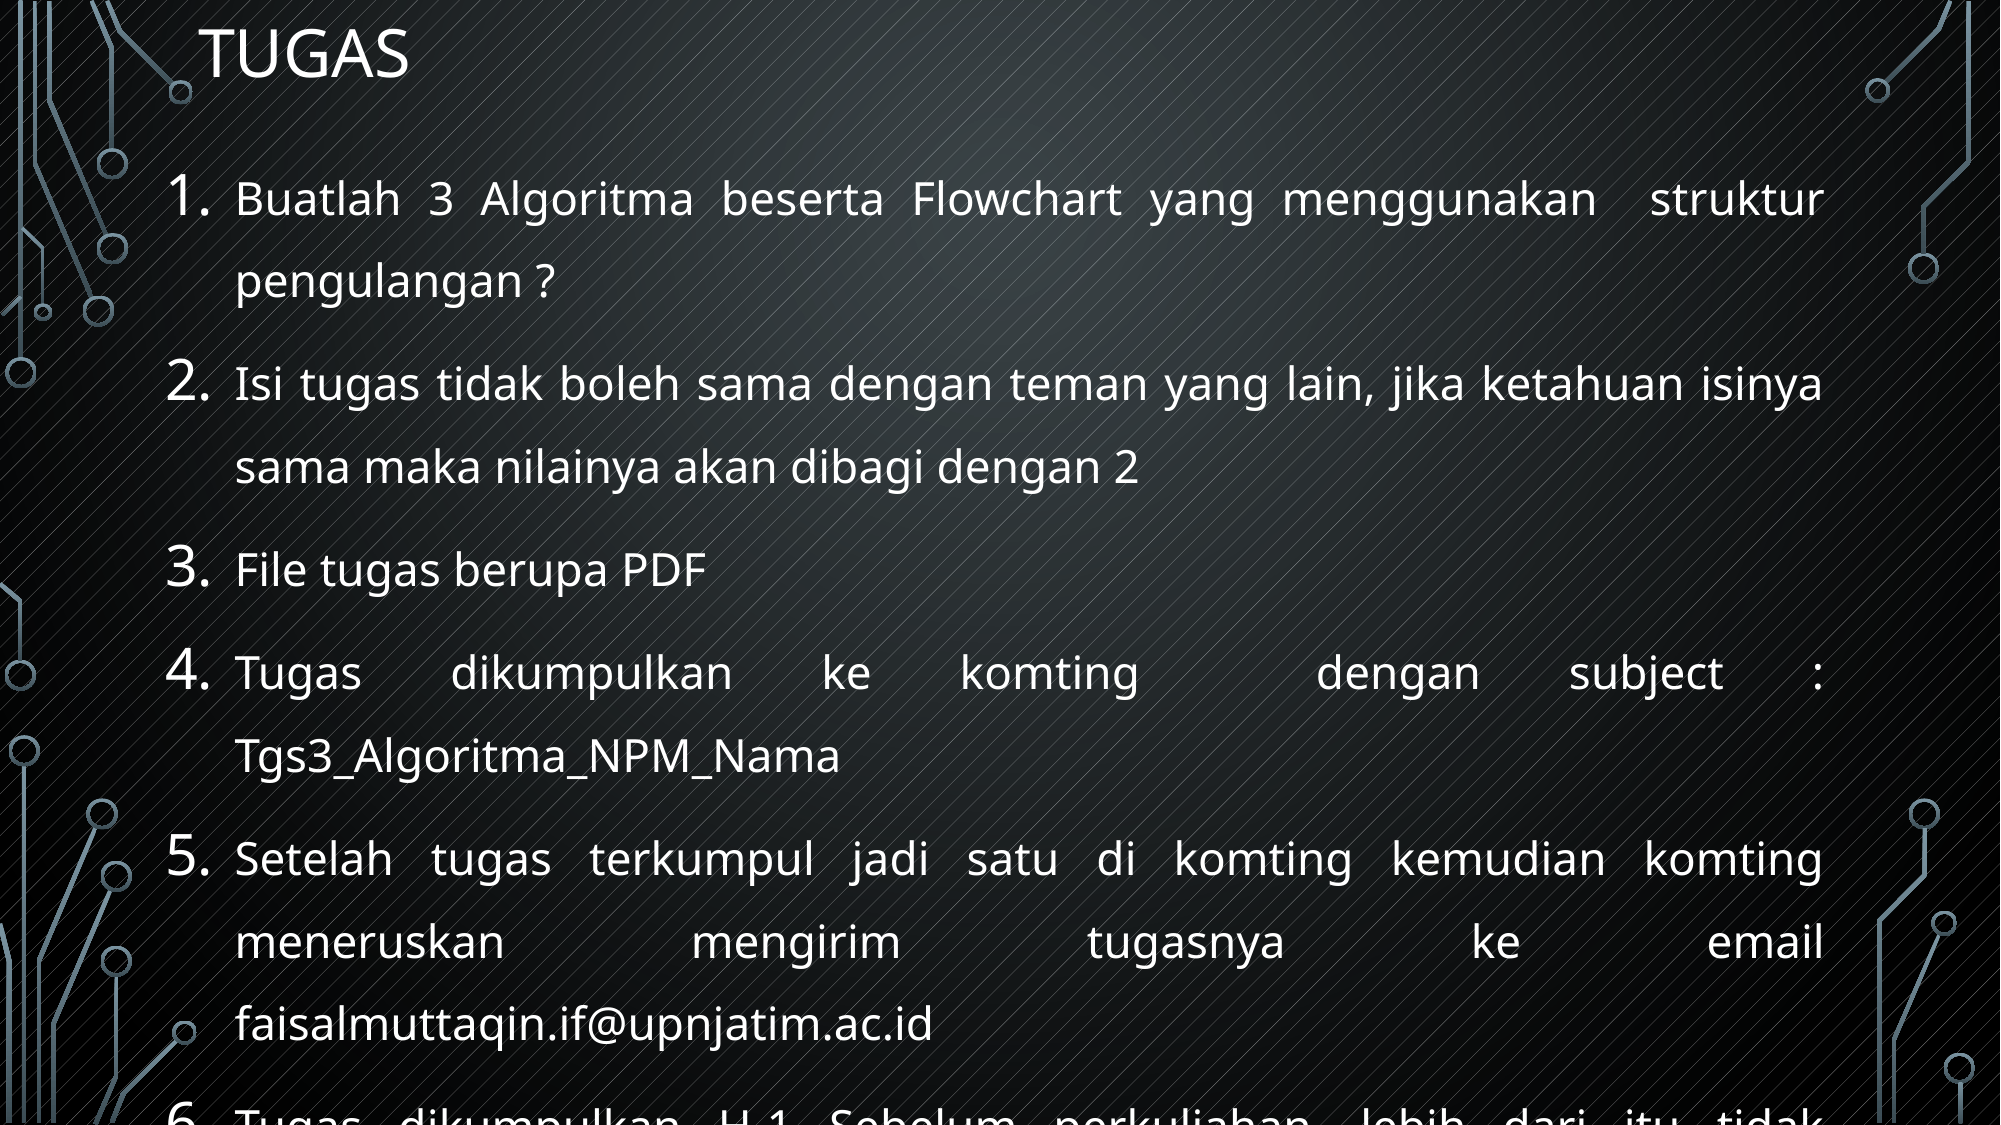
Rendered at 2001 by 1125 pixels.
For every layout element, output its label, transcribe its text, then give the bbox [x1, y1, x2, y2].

title tugas [183, 0, 1809, 112]
list Buatlah 3 Algoritma beserta Flowchart yang menggunakan struktur pengulangan ? Isi tugas tidak boleh sama dengan teman yang lain, jika ketahuan isinya sama maka nilainya akan dibagi dengan 2 File tugas berupa PDF Tugas dikumpulkan ke komting dengan subject : Tgs3_Algoritma_NPM_Nama Setelah tugas terkumpul jadi satu di komting kemudian komting meneruskan mengirim tugasnya ke email faisalmuttaqin.if@upnjatim.ac.id Tugas dikumpulkan H-1 Sebelum perkuliahan, lebih dari itu tidak diterima. [150, 134, 1842, 1030]
